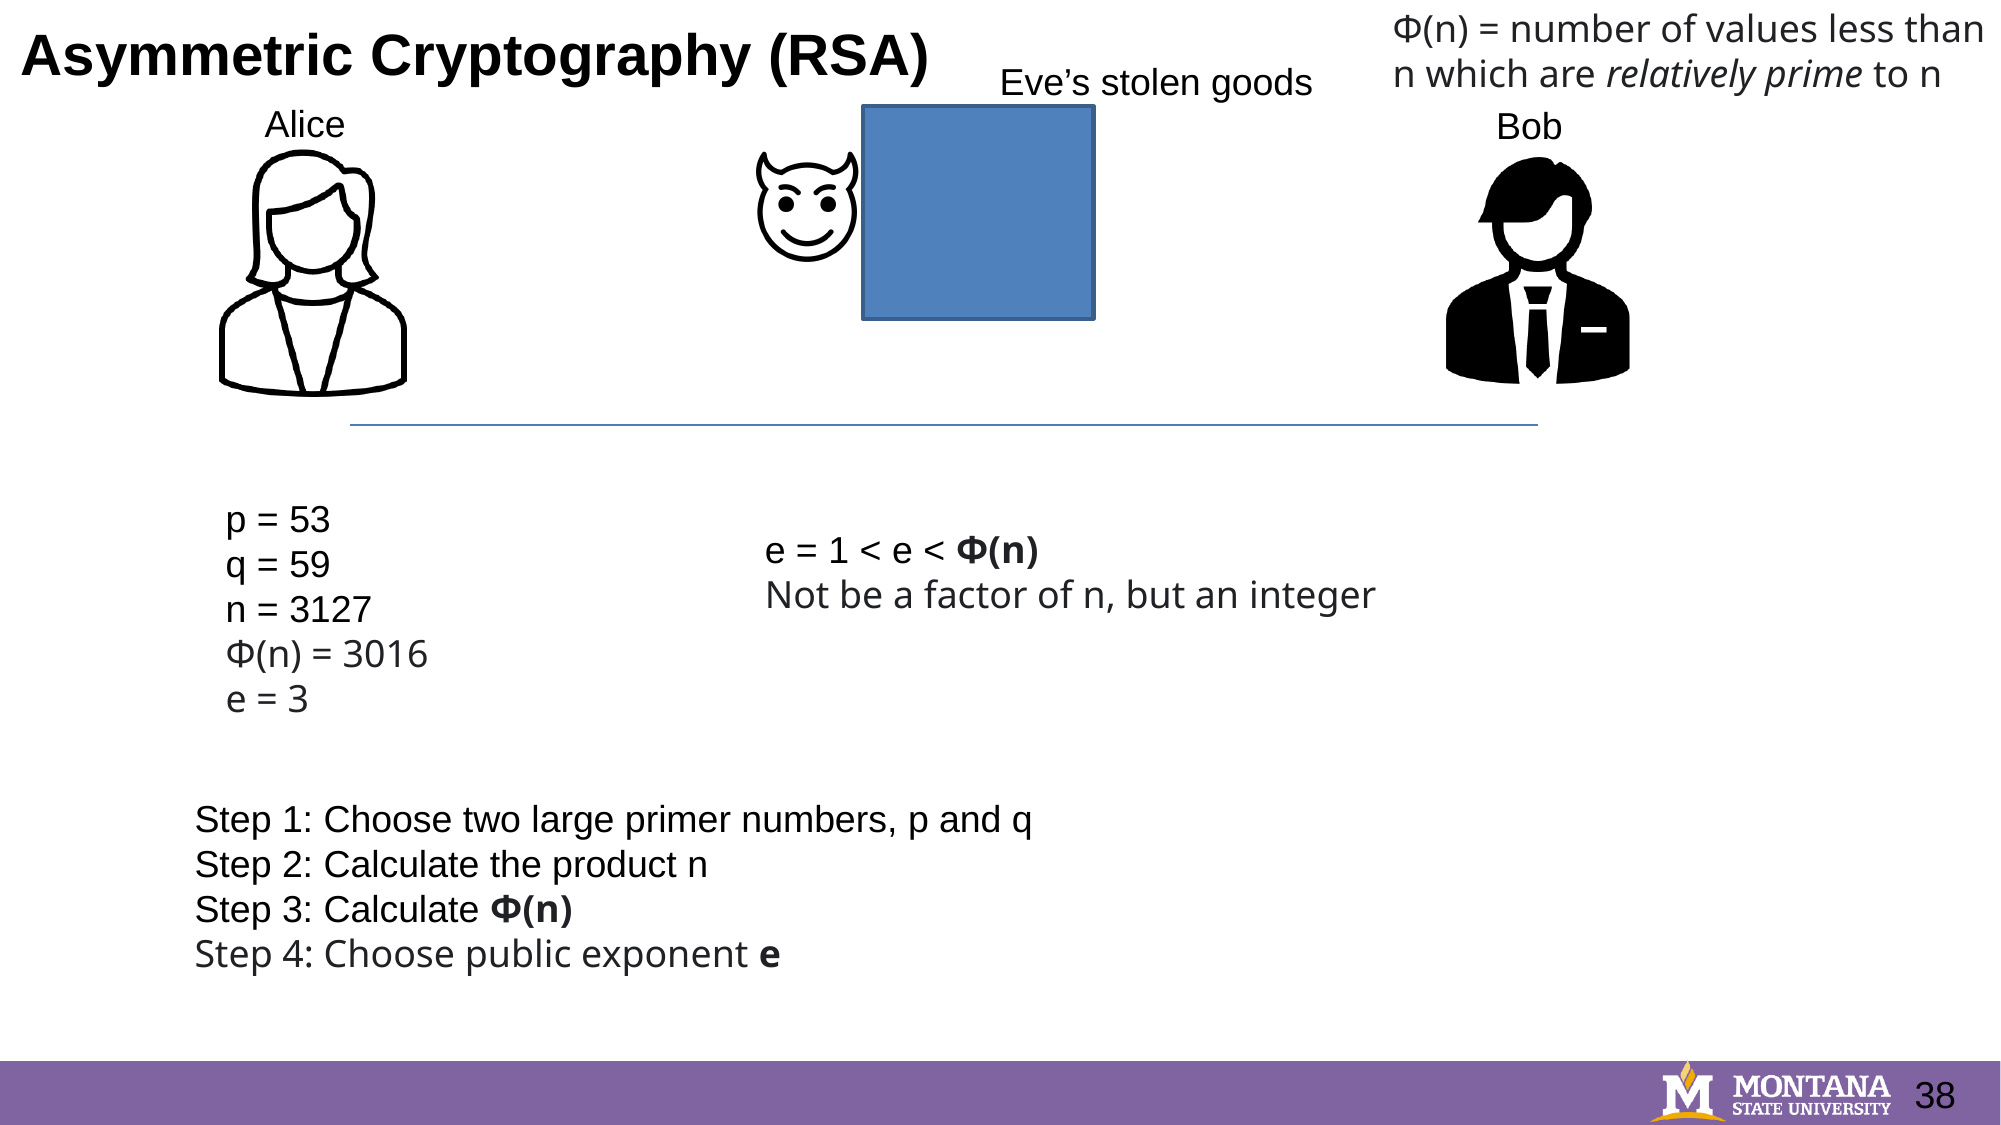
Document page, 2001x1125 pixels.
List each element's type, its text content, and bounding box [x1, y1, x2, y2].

text_box Alice [249, 92, 788, 153]
picture [1399, 131, 1676, 407]
picture [162, 124, 463, 426]
text_box Step 1: Choose two large primer numbers, p and q Step 2: Calculate the product n Step 3: Calculate Φ(n) Step 4: Choose public exponent e [179, 787, 1049, 1028]
text_box Bob [1481, 103, 2000, 155]
text_box e = 1 < e < Φ(n) Not be a factor of n, but an integer [750, 518, 1392, 624]
picture [1650, 1060, 1891, 1122]
text_box p = 53 q = 59 n = 3127 Φ(n) = 3016 e = 3 [210, 487, 444, 728]
picture [744, 149, 870, 276]
slide_number 38 [1887, 1072, 1994, 1125]
text_box [861, 104, 1096, 321]
text_box Asymmetric Cryptography (RSA) [5, 9, 956, 95]
text_box Φ(n) = number of values less than n which are relatively prime to n [1377, 0, 2000, 103]
text_box Eve’s stolen goods [984, 50, 1329, 111]
